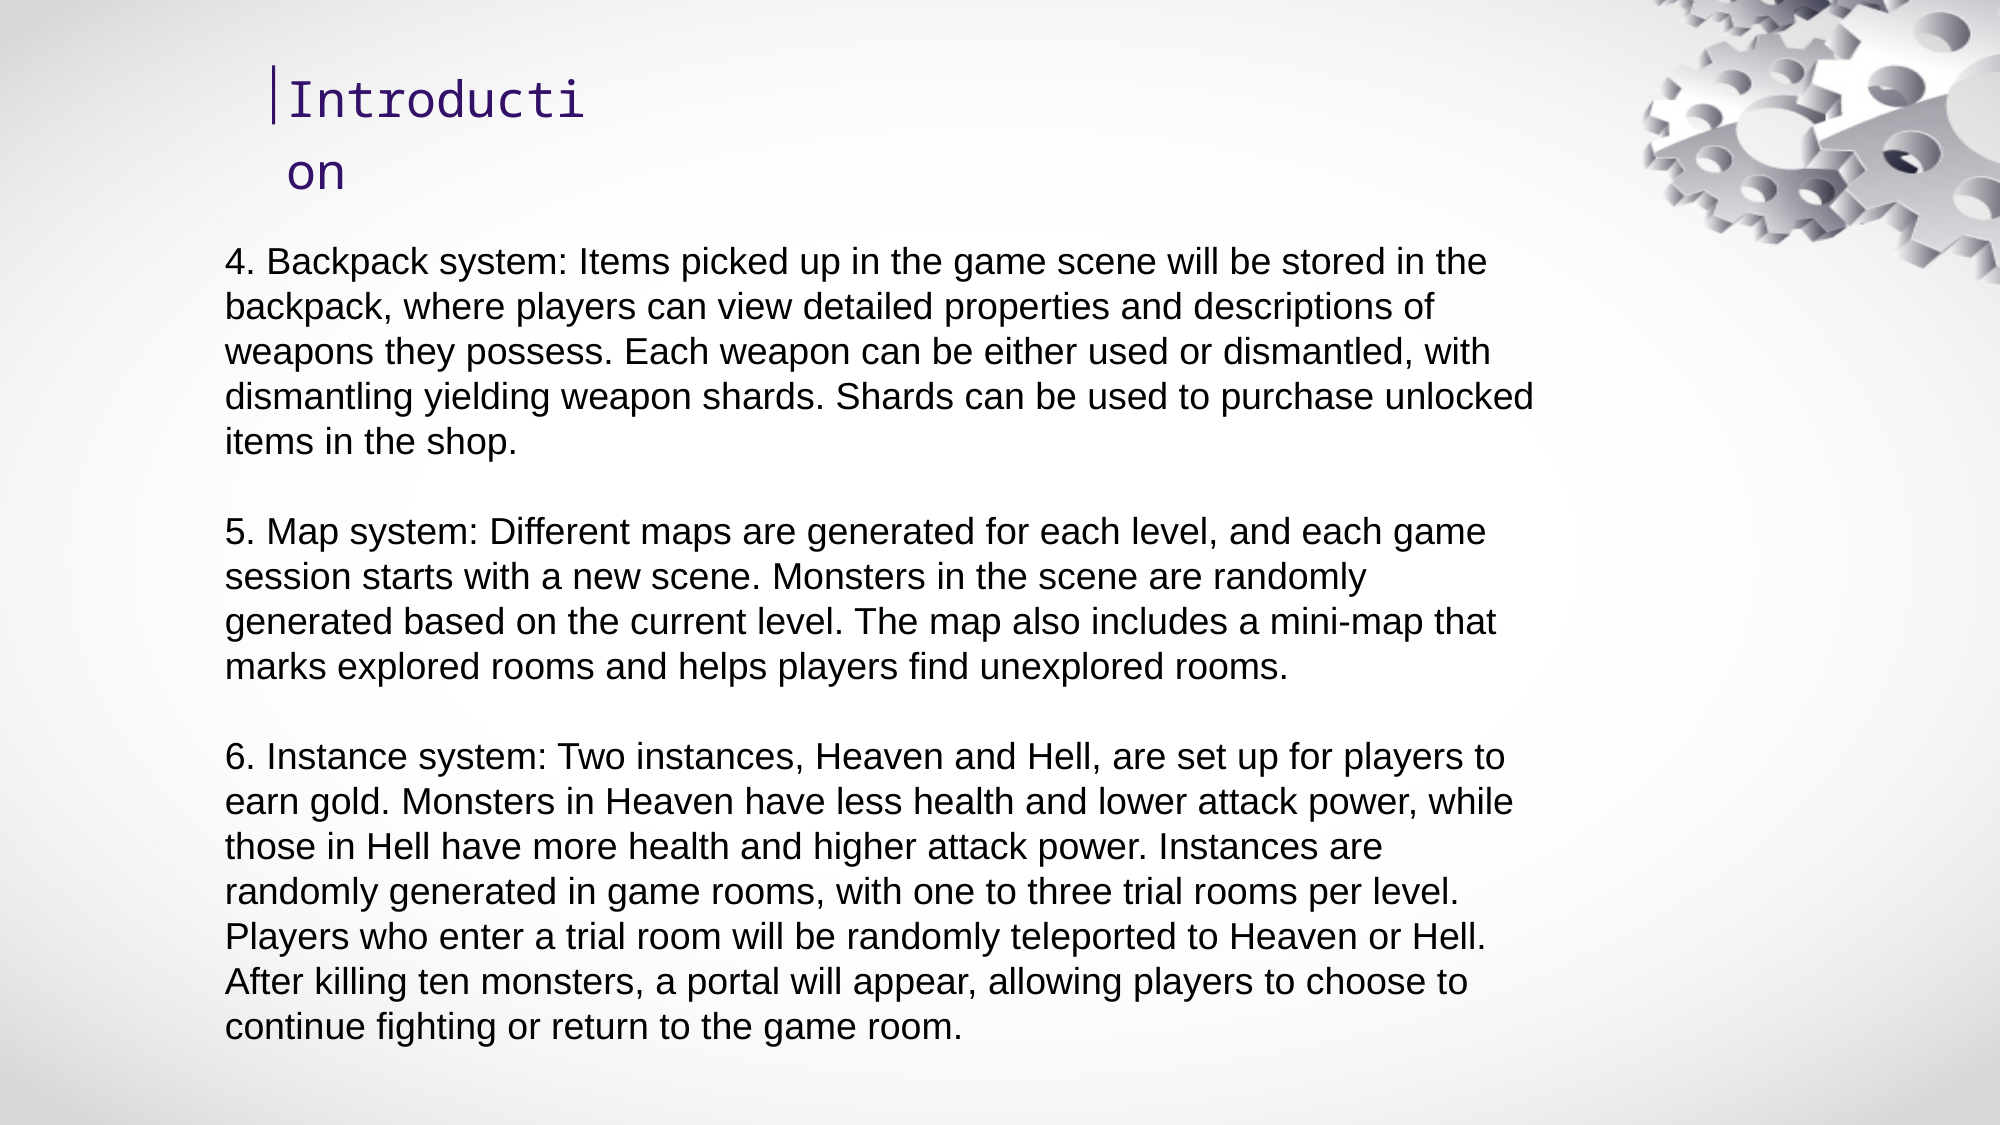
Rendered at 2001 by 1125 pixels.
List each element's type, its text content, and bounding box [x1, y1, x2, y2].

text_box 4. Backpack system: Items picked up in the game scene will be stored in the backpack, where players can view detailed properties and descriptions of weapons they possess. Each weapon can be either used or dismantled, with dismantling yielding weapon shards. Shards can be used to purchase unlocked items in the shop. 5. Map system: Different maps are generated for each level, and each game session starts with a new scene. Monsters in the scene are randomly generated based on the current level. The map also includes a mini-map that marks explored rooms and helps players find unexplored rooms. 6. Instance system: Two instances, Heaven and Hell, are set up for players to earn gold. Monsters in Heaven have less health and lower attack power, while those in Hell have more health and higher attack power. Instances are randomly generated in game rooms, with one to three trial rooms per level. Players who enter a trial room will be randomly teleported to Heaven or Hell. After killing ten monsters, a portal will appear, allowing players to choose to continue fighting or return to the game room. [209, 139, 1552, 1055]
picture [0, 0, 2000, 1125]
text_box Introduction [272, 48, 613, 125]
